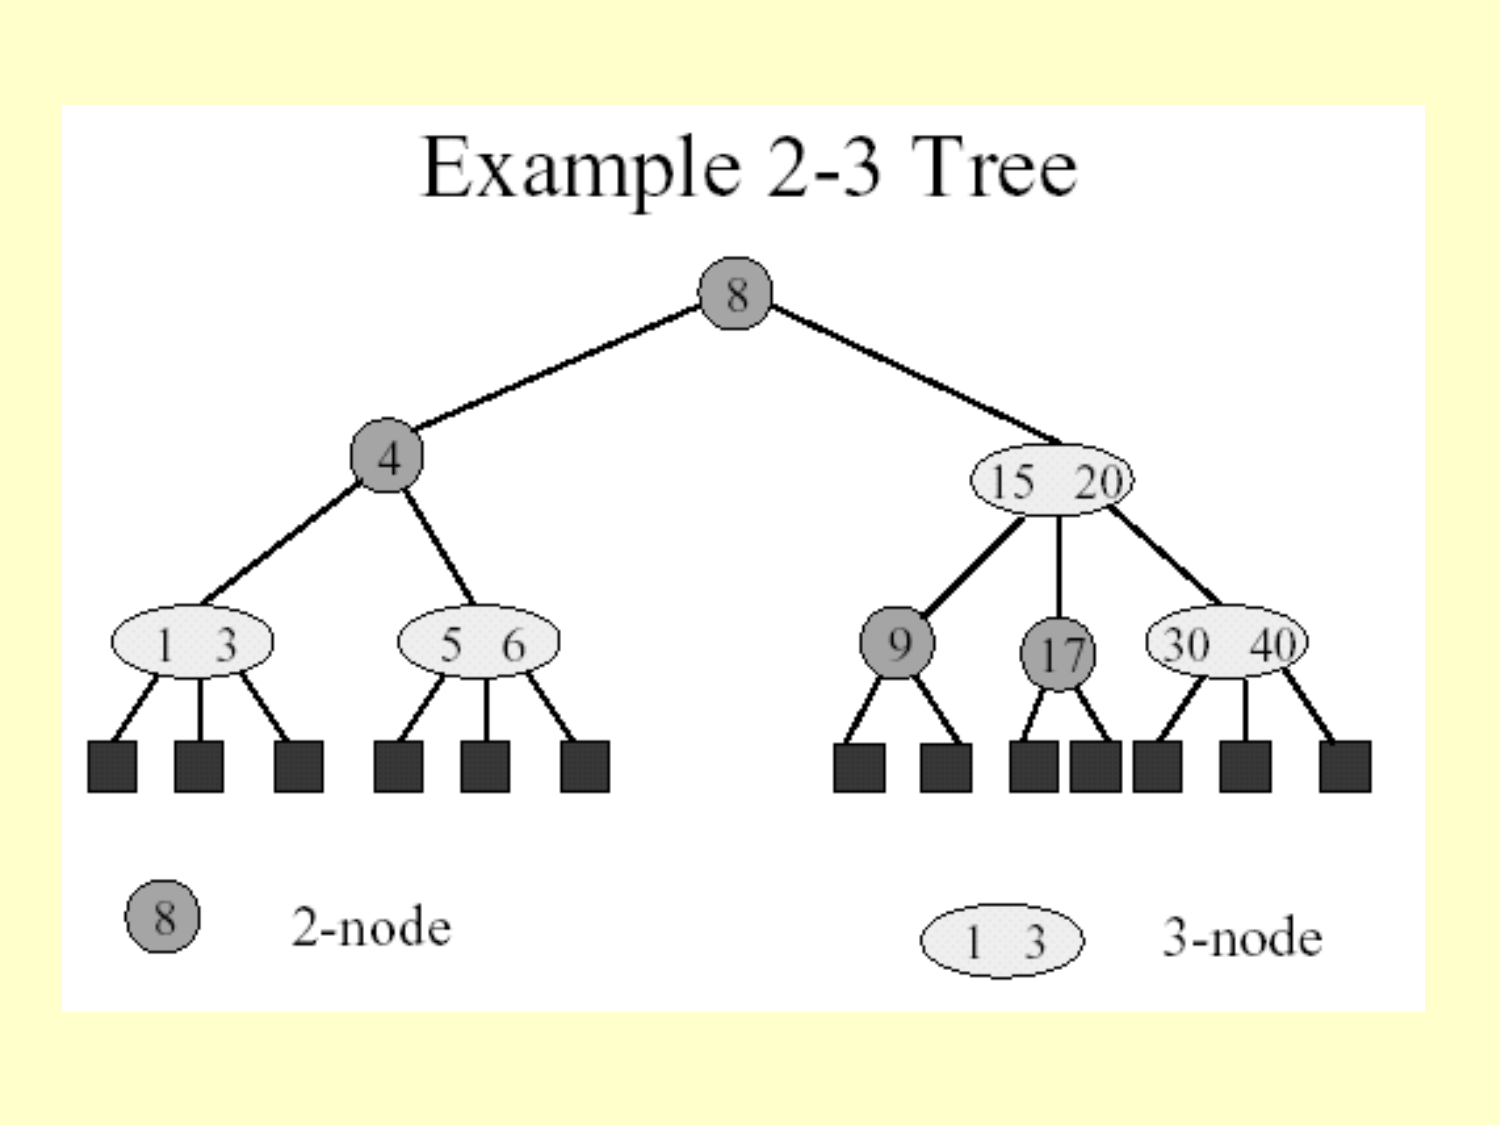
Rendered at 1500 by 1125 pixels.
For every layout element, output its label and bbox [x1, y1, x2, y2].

picture [62, 105, 1426, 1012]
